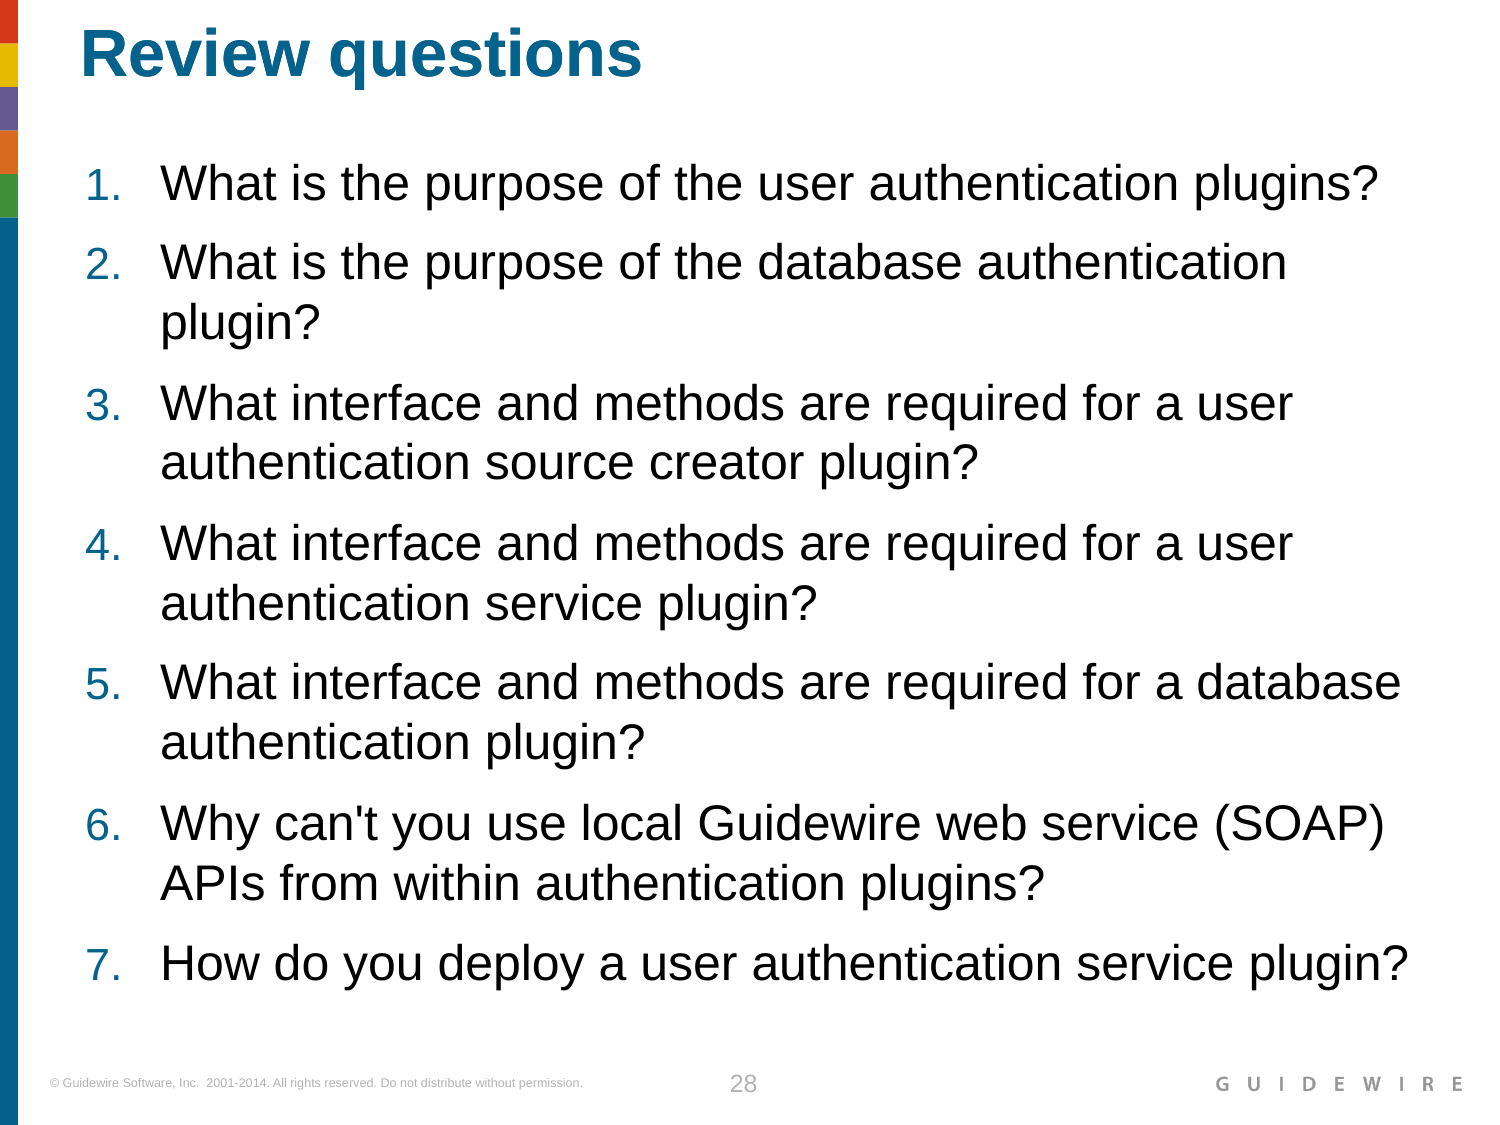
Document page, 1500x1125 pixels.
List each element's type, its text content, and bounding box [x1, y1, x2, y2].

list What is the purpose of the user authentication plugins? What is the purpose of the database authentication plugin? What interface and methods are required for a user authentication source creator plugin? What interface and methods are required for a user authentication service plugin? What interface and methods are required for a database authentication plugin? Why can't you use local Guidewire web service (SOAP) APIs from within authentication plugins? How do you deploy a user authentication service plugin? [85, 149, 1450, 1050]
picture [1215, 1073, 1480, 1096]
